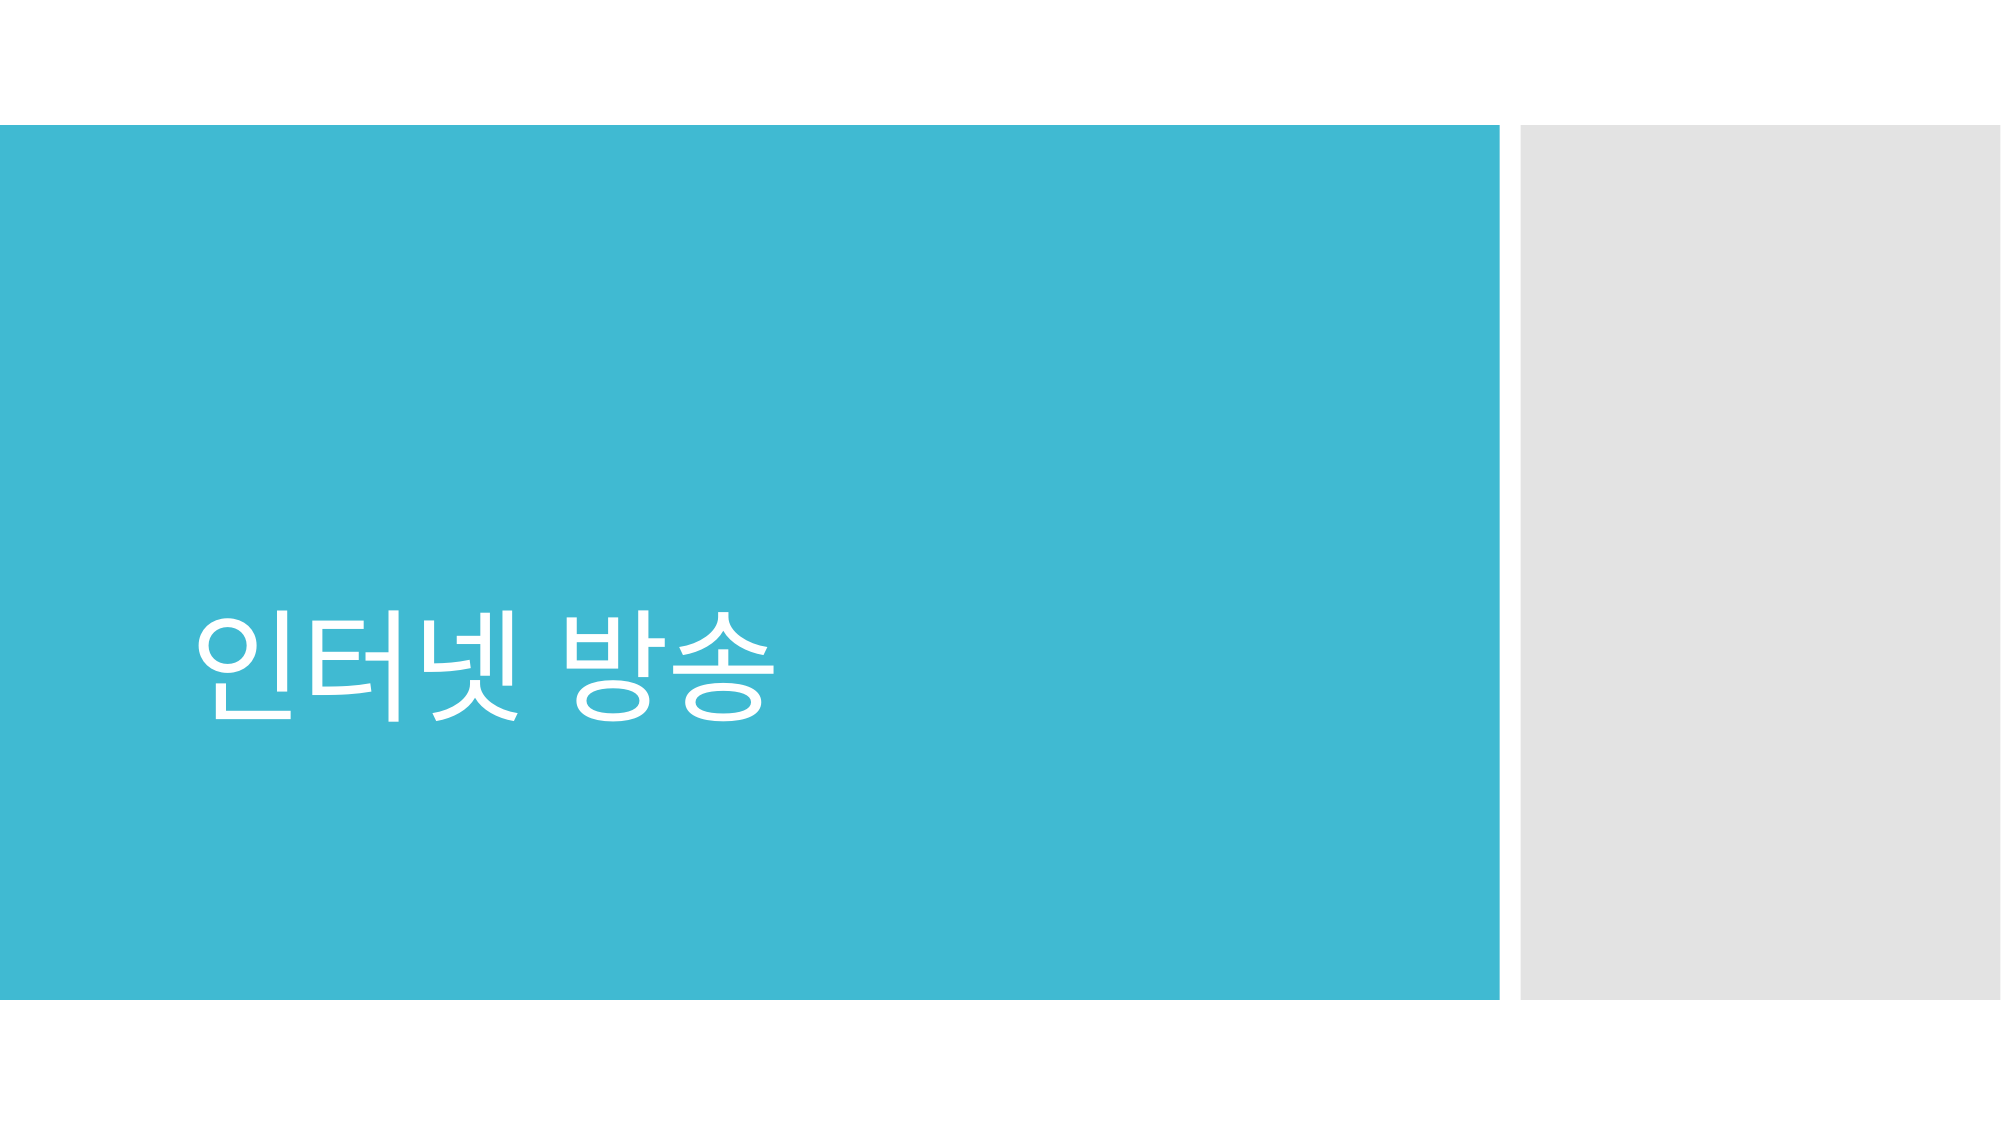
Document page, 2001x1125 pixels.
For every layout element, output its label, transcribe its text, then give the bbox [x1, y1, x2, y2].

title 인터넷 방송 [175, 213, 1376, 747]
